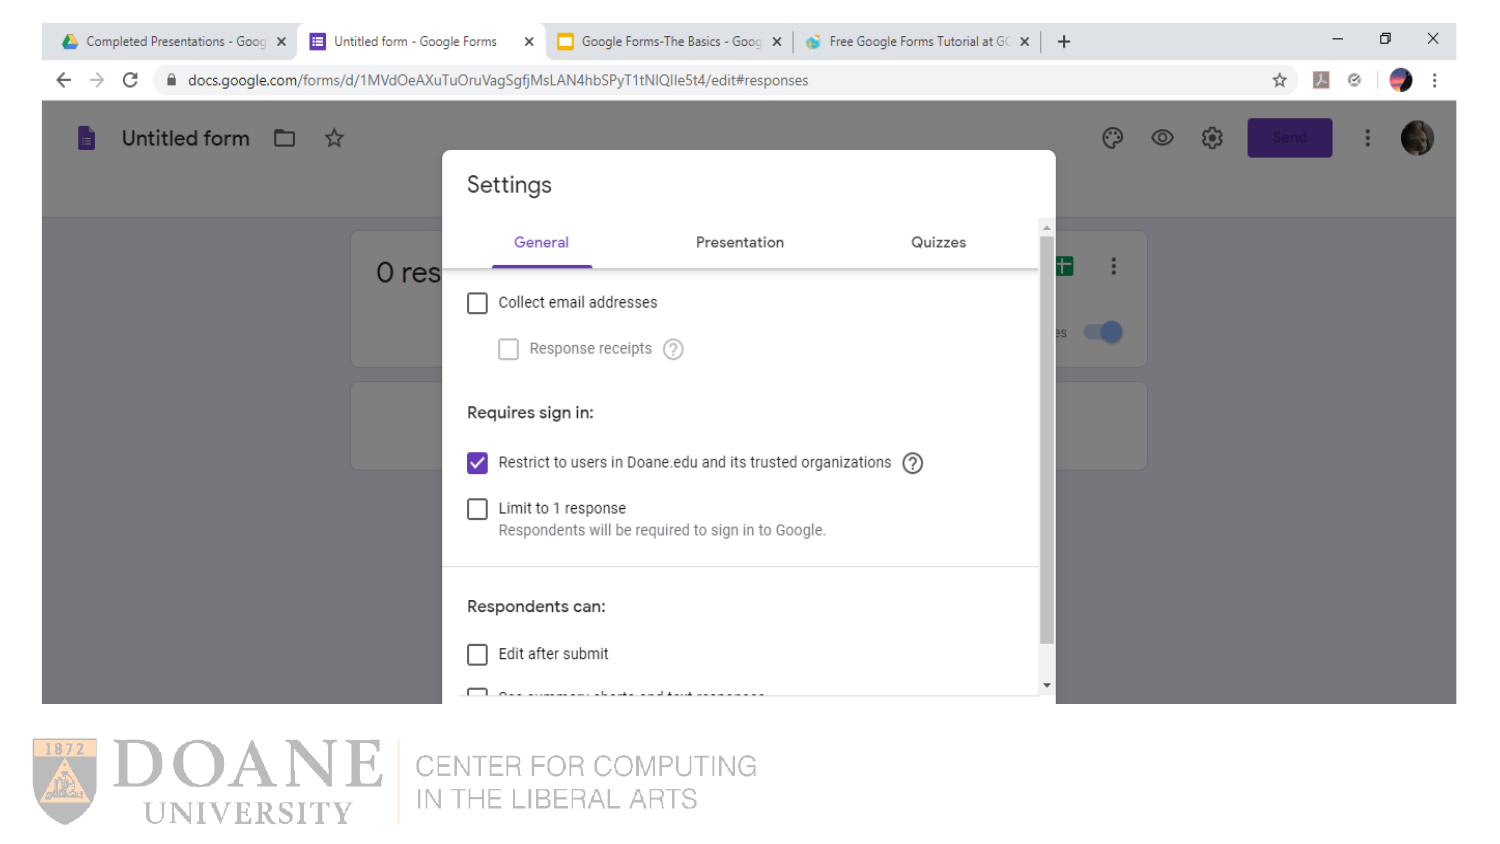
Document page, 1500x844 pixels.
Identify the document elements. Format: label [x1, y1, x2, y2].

picture [3, 719, 1154, 844]
picture [41, 23, 1457, 704]
